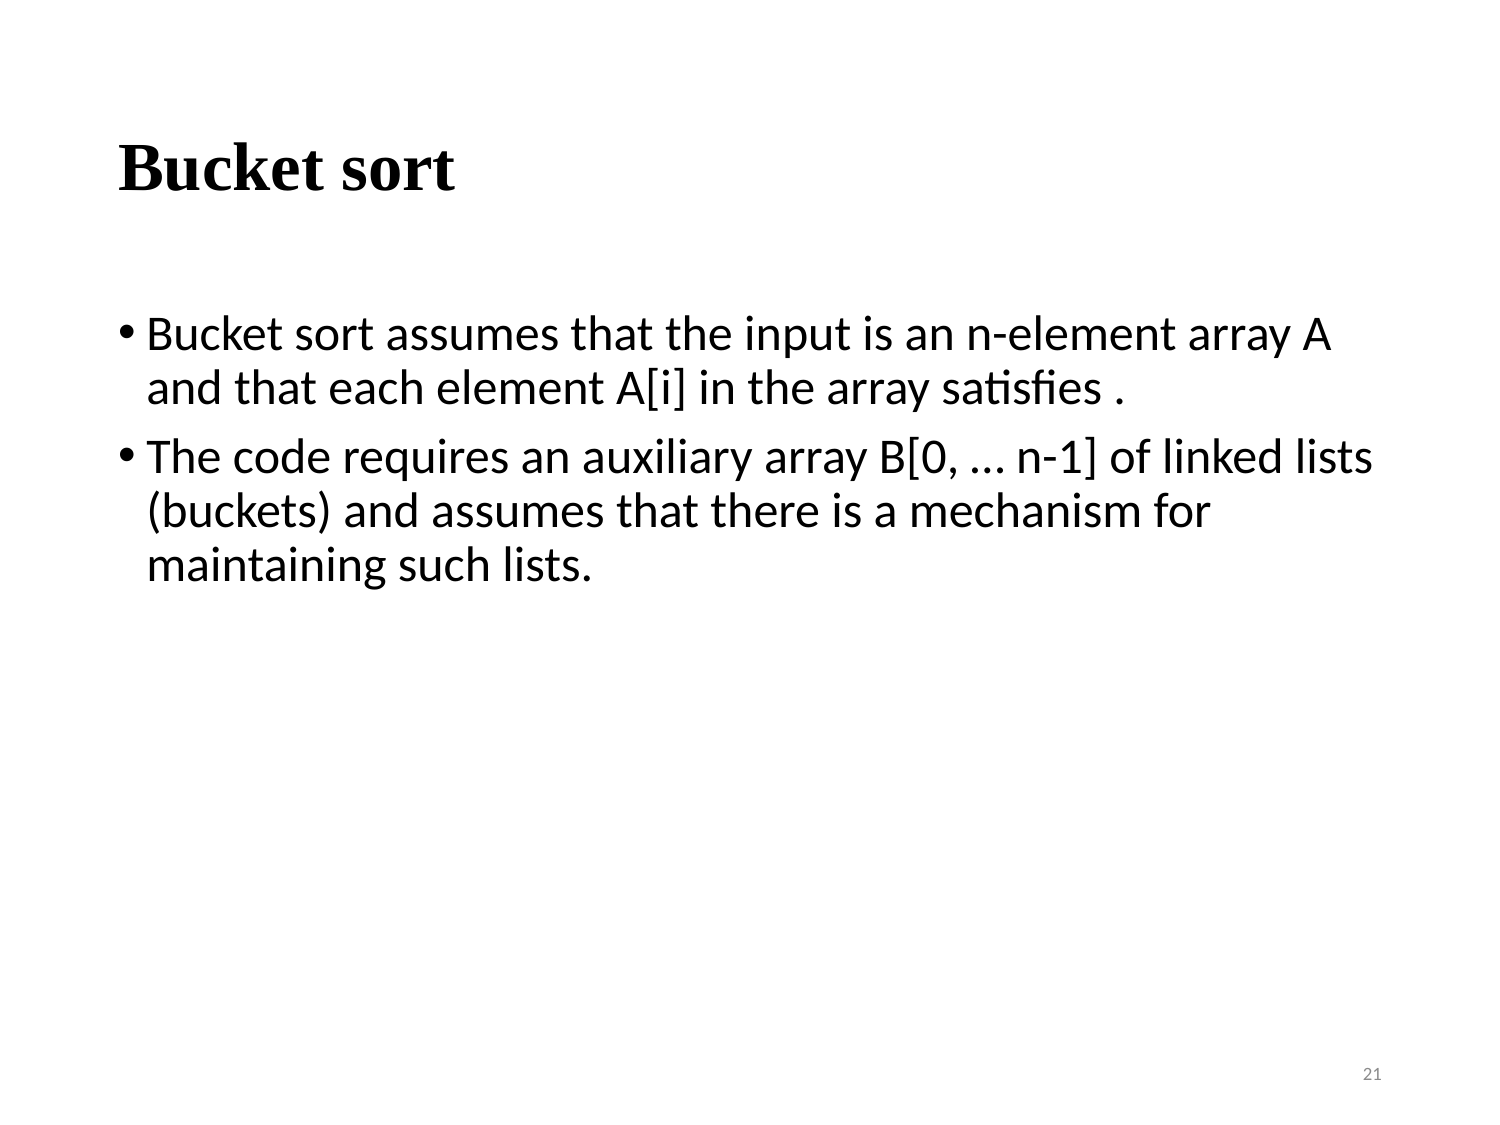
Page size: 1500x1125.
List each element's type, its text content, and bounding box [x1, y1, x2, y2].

title Bucket sort [103, 59, 1397, 278]
slide_number 21 [1059, 1042, 1397, 1103]
